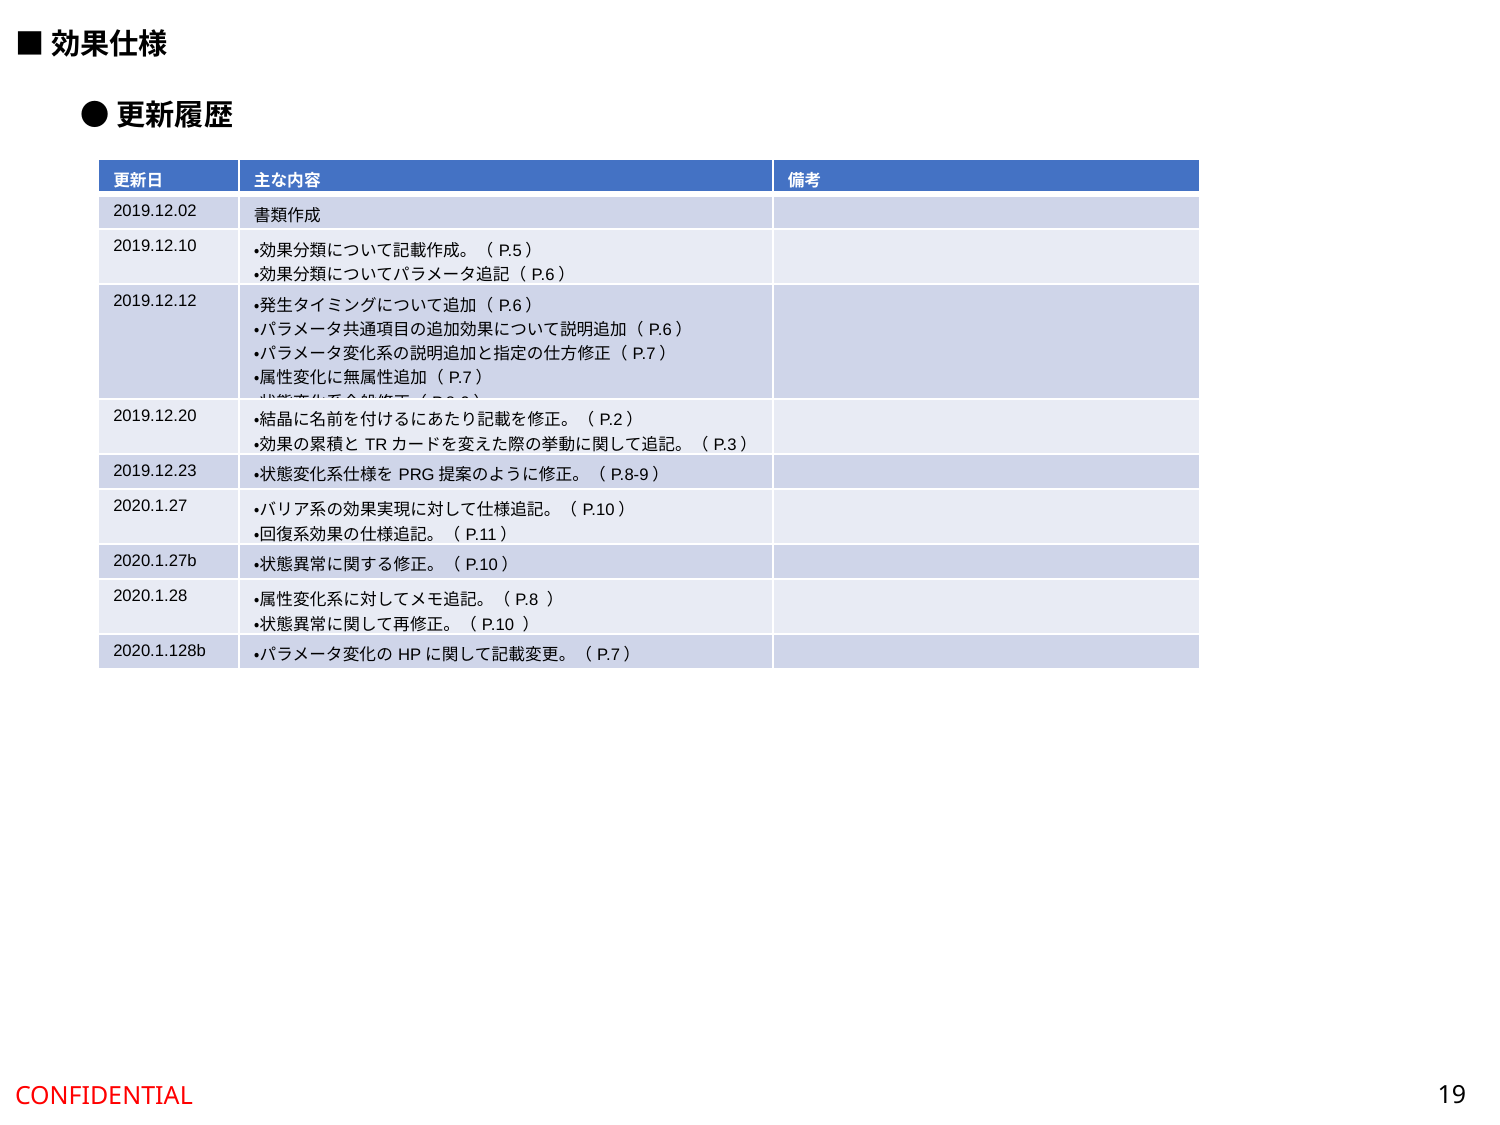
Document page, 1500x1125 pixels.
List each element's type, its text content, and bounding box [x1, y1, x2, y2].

table_cell ・状態異常に関する修正。（P.10） [240, 545, 772, 578]
table_cell 2019.12.23 [99, 455, 238, 488]
table_cell [774, 545, 1199, 578]
table_cell 2019.12.02 [99, 197, 238, 228]
table_cell ・バリア系の効果実現に対して仕様追記。（P.10） ・回復系効果の仕様追記。（P.11） [240, 490, 772, 543]
table_cell [774, 197, 1199, 228]
slide_number 19 [1143, 1065, 1482, 1125]
table_header 主な内容 [240, 160, 772, 191]
table_cell ・パラメータ変化のHPに関して記載変更。（P.7） [240, 635, 772, 668]
table_cell [774, 490, 1199, 543]
table_cell ・状態変化系仕様をPRG提案のように修正。（P.8-9） [240, 455, 772, 488]
table_cell ・属性変化系に対してメモ追記。（P.8 ） ・状態異常に関して再修正。（P.10 ） [240, 580, 772, 633]
footer CONFIDENTIAL [0, 1065, 507, 1125]
table_cell ・効果分類について記載作成。（P.5） ・効果分類についてパラメータ追記（P.6） [240, 230, 772, 283]
table_cell 2020.1.28 [99, 580, 238, 633]
table_header 更新日 [99, 160, 238, 191]
text_box ●更新履歴 [65, 88, 249, 139]
table_cell [774, 285, 1199, 398]
table_cell [774, 455, 1199, 488]
table_cell [774, 635, 1199, 668]
table_cell 2020.1.27b [99, 545, 238, 578]
table_cell 2020.1.27 [99, 490, 238, 543]
text_box ■効果仕様 [0, 17, 183, 68]
table_cell [774, 400, 1199, 453]
table_cell 2020.1.128b [99, 635, 238, 668]
table_header 備考 [774, 160, 1199, 191]
table_cell 2019.12.12 [99, 285, 238, 398]
table_cell ・発生タイミングについて追加（P.6） ・パラメータ共通項目の追加効果について説明追加（P.6） ・パラメータ変化系の説明追加と指定の仕方修正（P.7） ・属性変化に無属性追加（P.7） ・状態変化系全般修正（P.8-9） [240, 285, 772, 398]
table_cell [774, 230, 1199, 283]
table_cell 書類作成 [240, 197, 772, 228]
table_cell ・結晶に名前を付けるにあたり記載を修正。（P.2） ・効果の累積とTRカードを変えた際の挙動に関して追記。（P.3） [240, 400, 772, 453]
table_cell [774, 580, 1199, 633]
table_cell 2019.12.10 [99, 230, 238, 283]
table_cell 2019.12.20 [99, 400, 238, 453]
